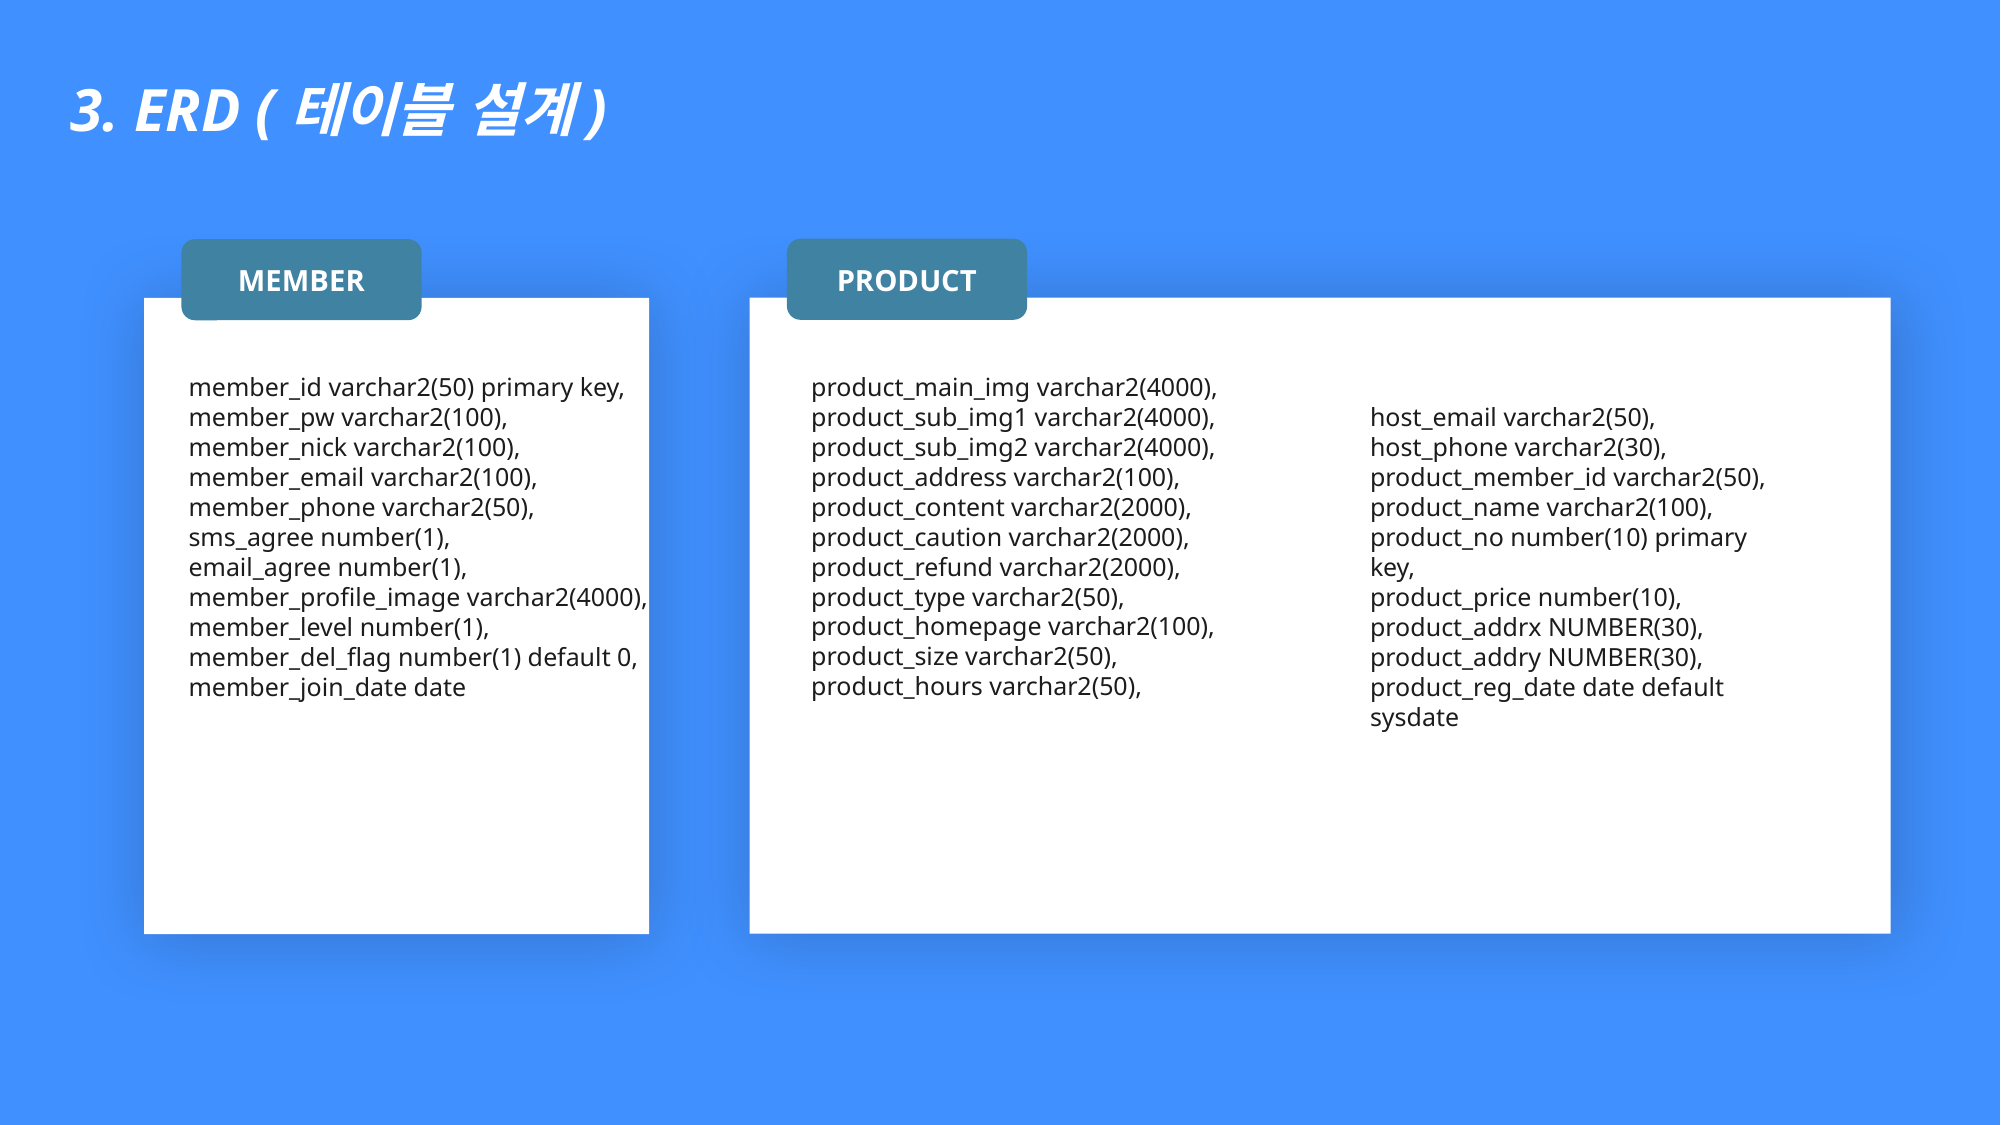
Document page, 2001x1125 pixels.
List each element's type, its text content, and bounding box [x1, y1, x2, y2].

text_box [749, 296, 1892, 935]
text_box [143, 297, 650, 935]
text_box PRODUCT [785, 237, 1029, 321]
text_box host_email varchar2(50), host_phone varchar2(30), product_member_id varchar2(50), product_name varchar2(100), product_no number(10) primary key, product_price number(10), product_addrx NUMBER(30), product_addry NUMBER(30), product_reg_date date default sysdate [1354, 364, 1812, 739]
text_box member_id varchar2(50) primary key, member_pw varchar2(100), member_nick varchar2(100), member_email varchar2(100), member_phone varchar2(50), sms_agree number(1), email_agree number(1), member_profile_image varchar2(4000), member_level number(1), member_del_flag number(1) default 0, member_join_date date [173, 364, 688, 709]
text_box 3. ERD (테이블 설계) [55, 30, 784, 233]
text_box product_main_img varchar2(4000), product_sub_img1 varchar2(4000), product_sub_img2 varchar2(4000), product_address varchar2(100), product_content varchar2(2000), product_caution varchar2(2000), product_refund varchar2(2000), product_type varchar2(50), product_homepage varchar2(100), product_size varchar2(50), product_hours varchar2(50), [796, 363, 1253, 736]
text_box MEMBER [180, 238, 423, 322]
